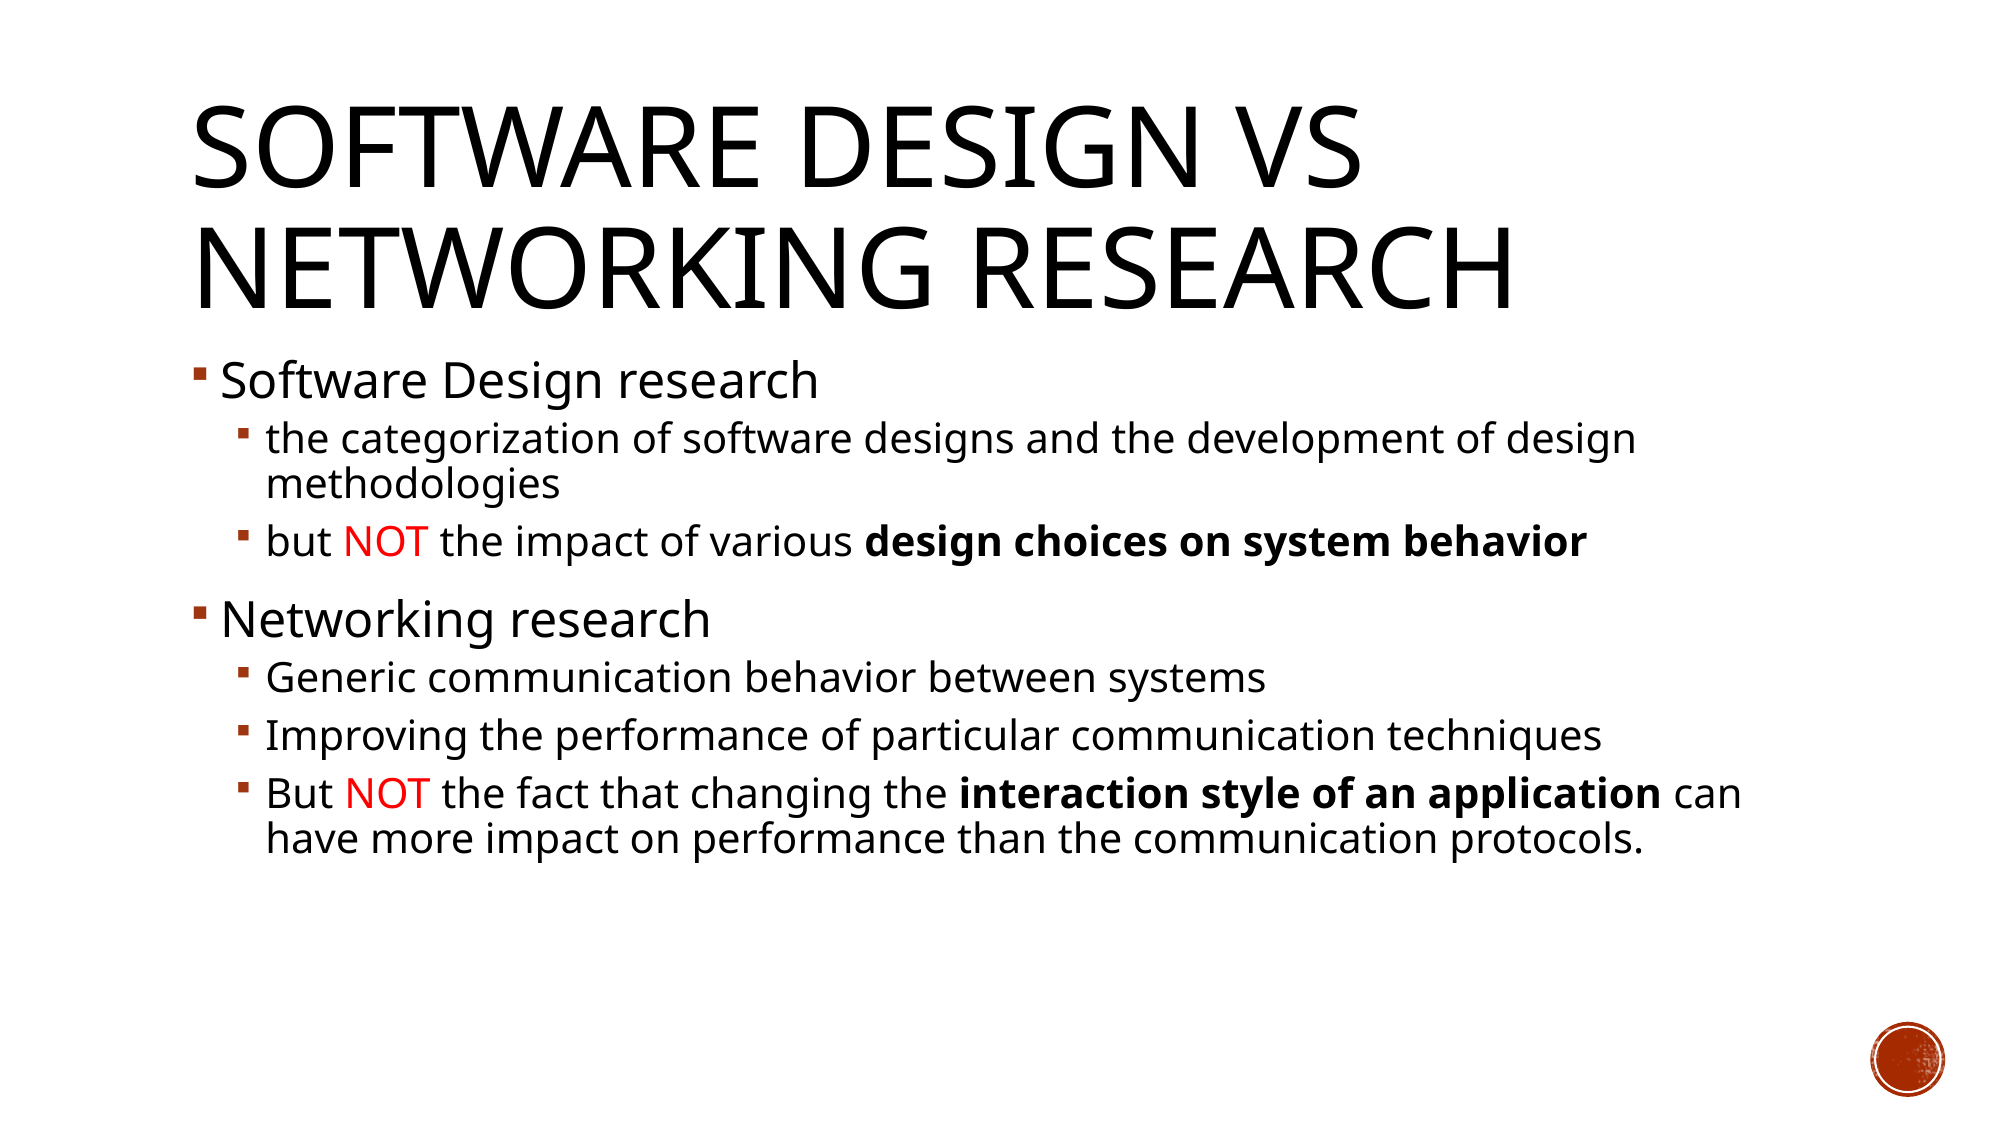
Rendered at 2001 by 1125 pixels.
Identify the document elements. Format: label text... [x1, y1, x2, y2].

list Software Design research the categorization of software designs and the development of design methodologies but NOT the impact of various design choices on system behavior Networking research Generic communication behavior between systems Improving the performance of particular communication techniques But NOT the fact that changing the interaction style of an application can have more impact on performance than the communication protocols. [175, 348, 1826, 1013]
title SOFTWARE DESIGN vs NETWORKING RESEARCH [175, 79, 1826, 344]
